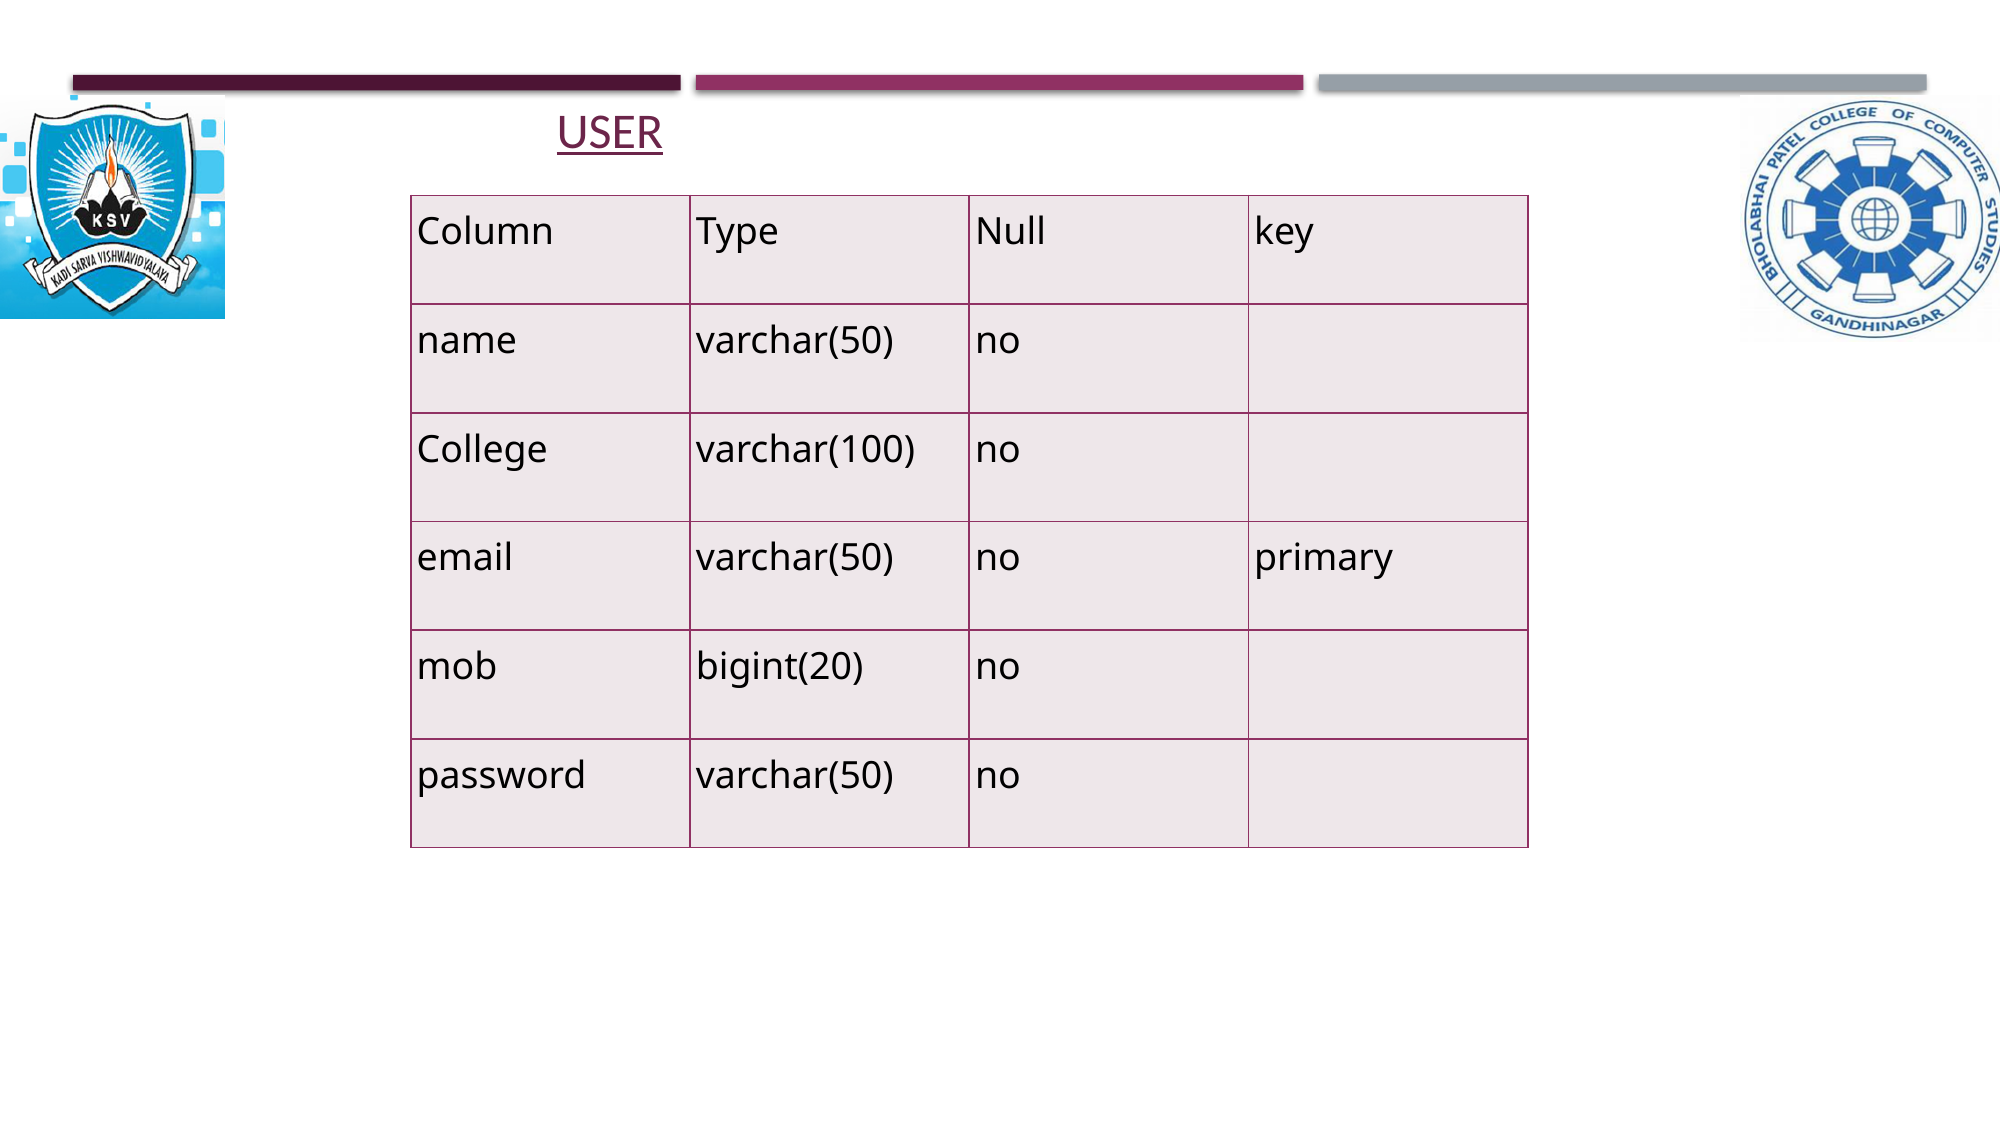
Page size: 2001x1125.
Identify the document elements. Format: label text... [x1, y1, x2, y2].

table_cell [1249, 414, 1527, 521]
table_header key [1249, 196, 1527, 303]
table_cell bigint(20) [691, 631, 968, 738]
table_cell password [412, 740, 689, 847]
table_cell no [970, 740, 1248, 847]
table_cell varchar(50) [691, 522, 968, 629]
table_cell no [970, 414, 1248, 521]
table_header Column [412, 196, 689, 303]
table_cell no [970, 631, 1248, 738]
table_cell mob [412, 631, 689, 738]
table_cell [1249, 305, 1527, 412]
table_cell varchar(50) [691, 305, 968, 412]
table_cell varchar(100) [691, 414, 968, 521]
table_header Null [970, 196, 1248, 303]
table_header Type [691, 196, 968, 303]
table_cell email [412, 522, 689, 629]
table_cell varchar(50) [691, 740, 968, 847]
table_cell primary [1249, 522, 1527, 629]
table_cell no [970, 522, 1248, 629]
table_cell [1249, 740, 1527, 847]
picture [1740, 95, 2000, 343]
table_cell [1249, 631, 1527, 738]
text_box USER [541, 90, 679, 166]
table_cell name [412, 305, 689, 412]
picture [0, 95, 226, 314]
table_cell College [412, 414, 689, 521]
table_cell no [970, 305, 1248, 412]
